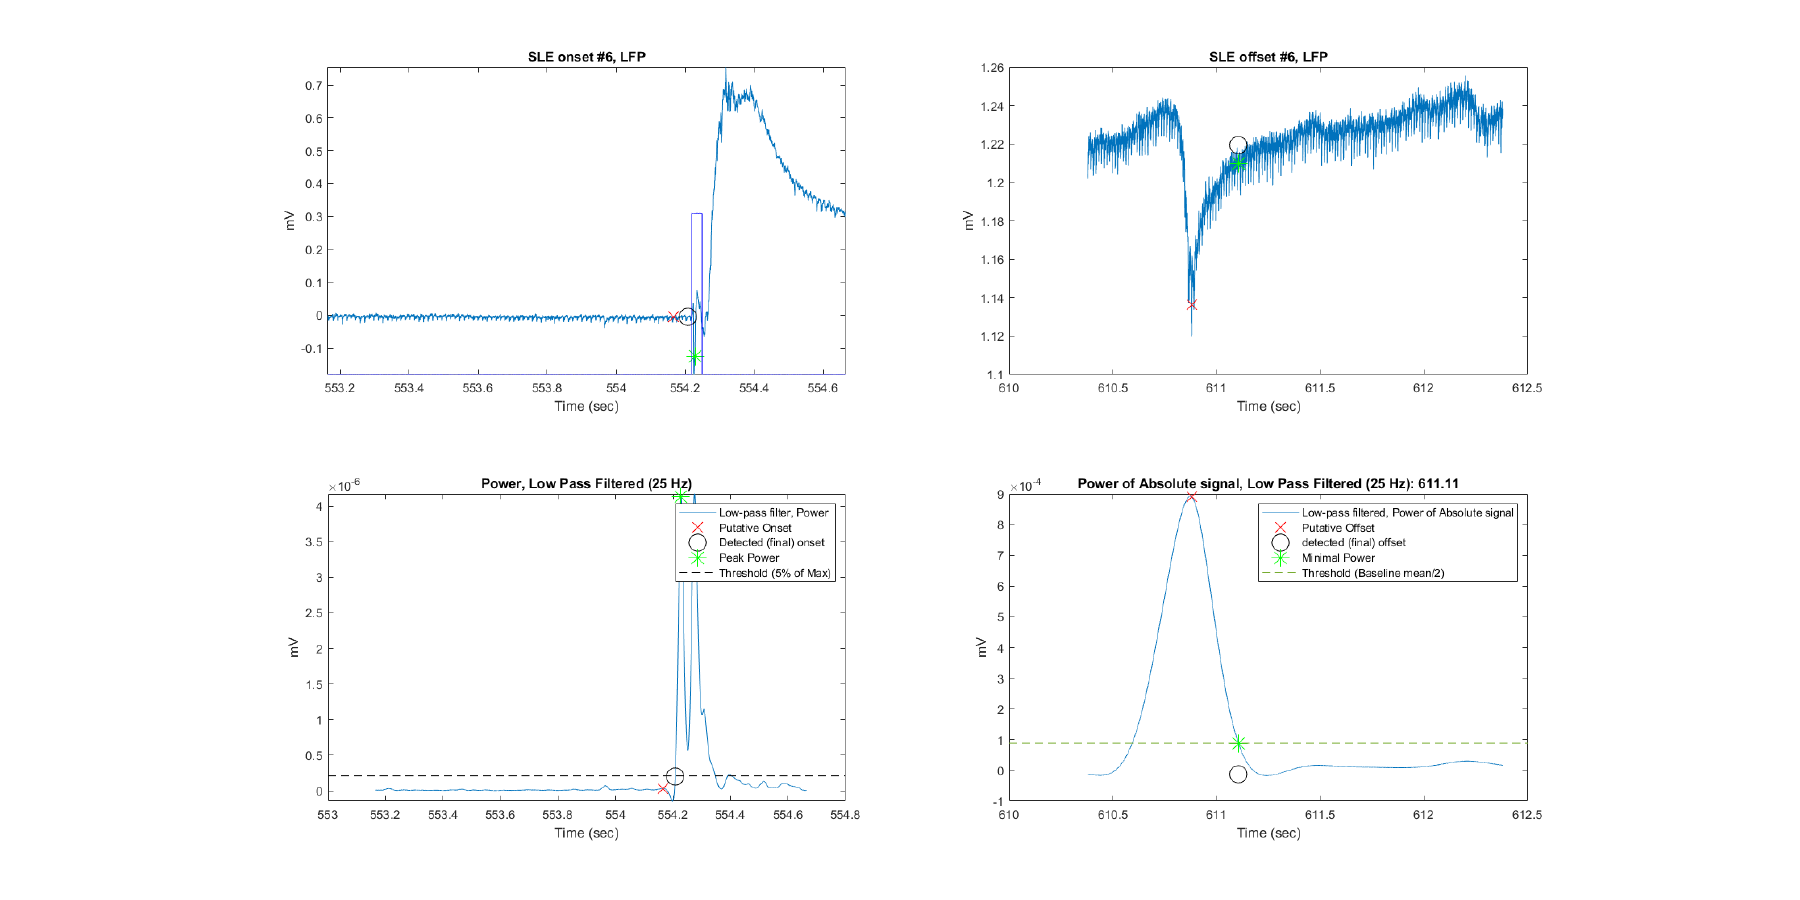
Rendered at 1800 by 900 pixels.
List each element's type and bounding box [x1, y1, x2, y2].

picture [126, 0, 1674, 900]
